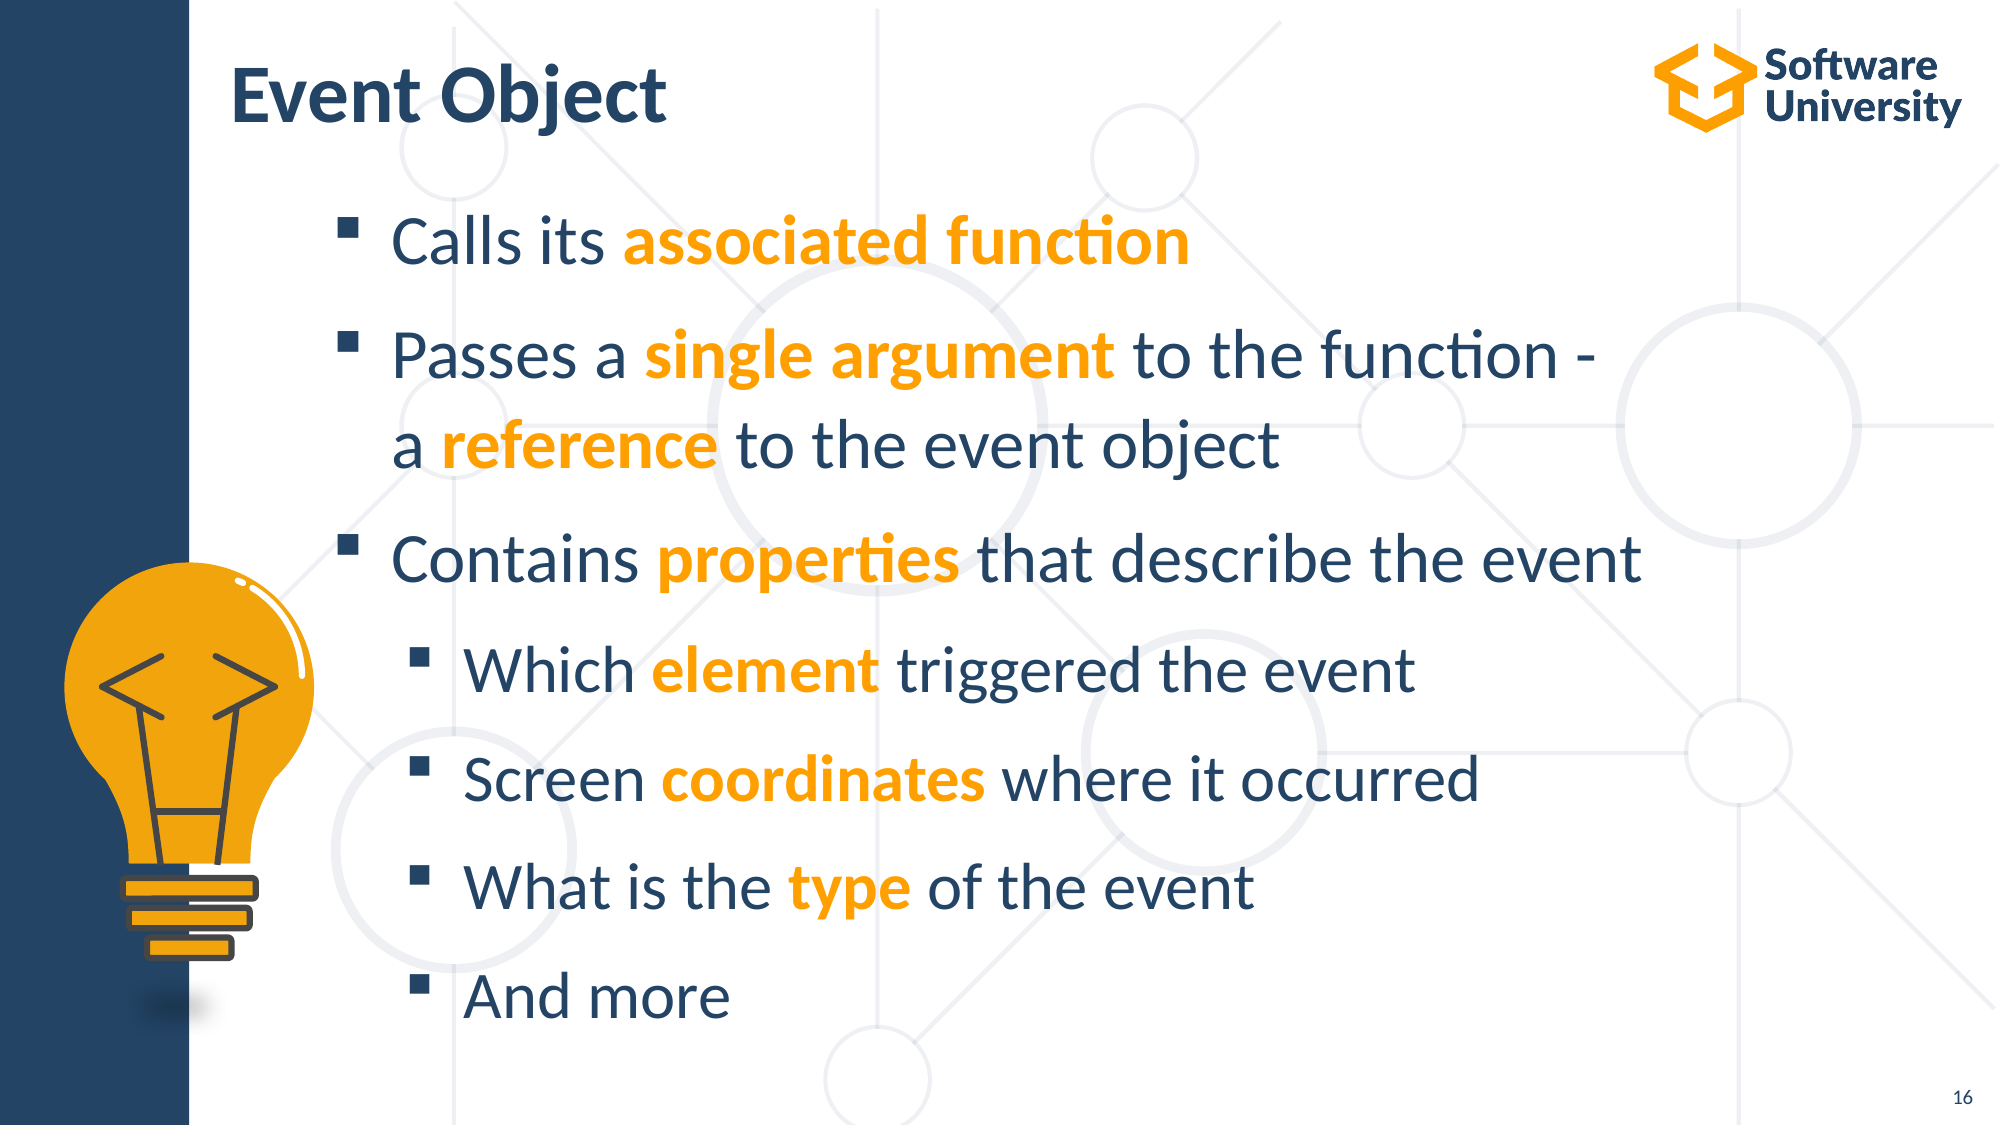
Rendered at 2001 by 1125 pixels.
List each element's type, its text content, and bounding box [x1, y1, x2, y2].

picture [1641, 31, 1973, 145]
slide_number 16 [1927, 1067, 1989, 1117]
title Event Object [212, 16, 1628, 162]
list Calls its associated function Passes a single argument to the function - a reference to the event object Contains properties that describe the event Which element triggered the event Screen coordinates where it occurred What is the type of the event And more [314, 183, 1968, 1094]
